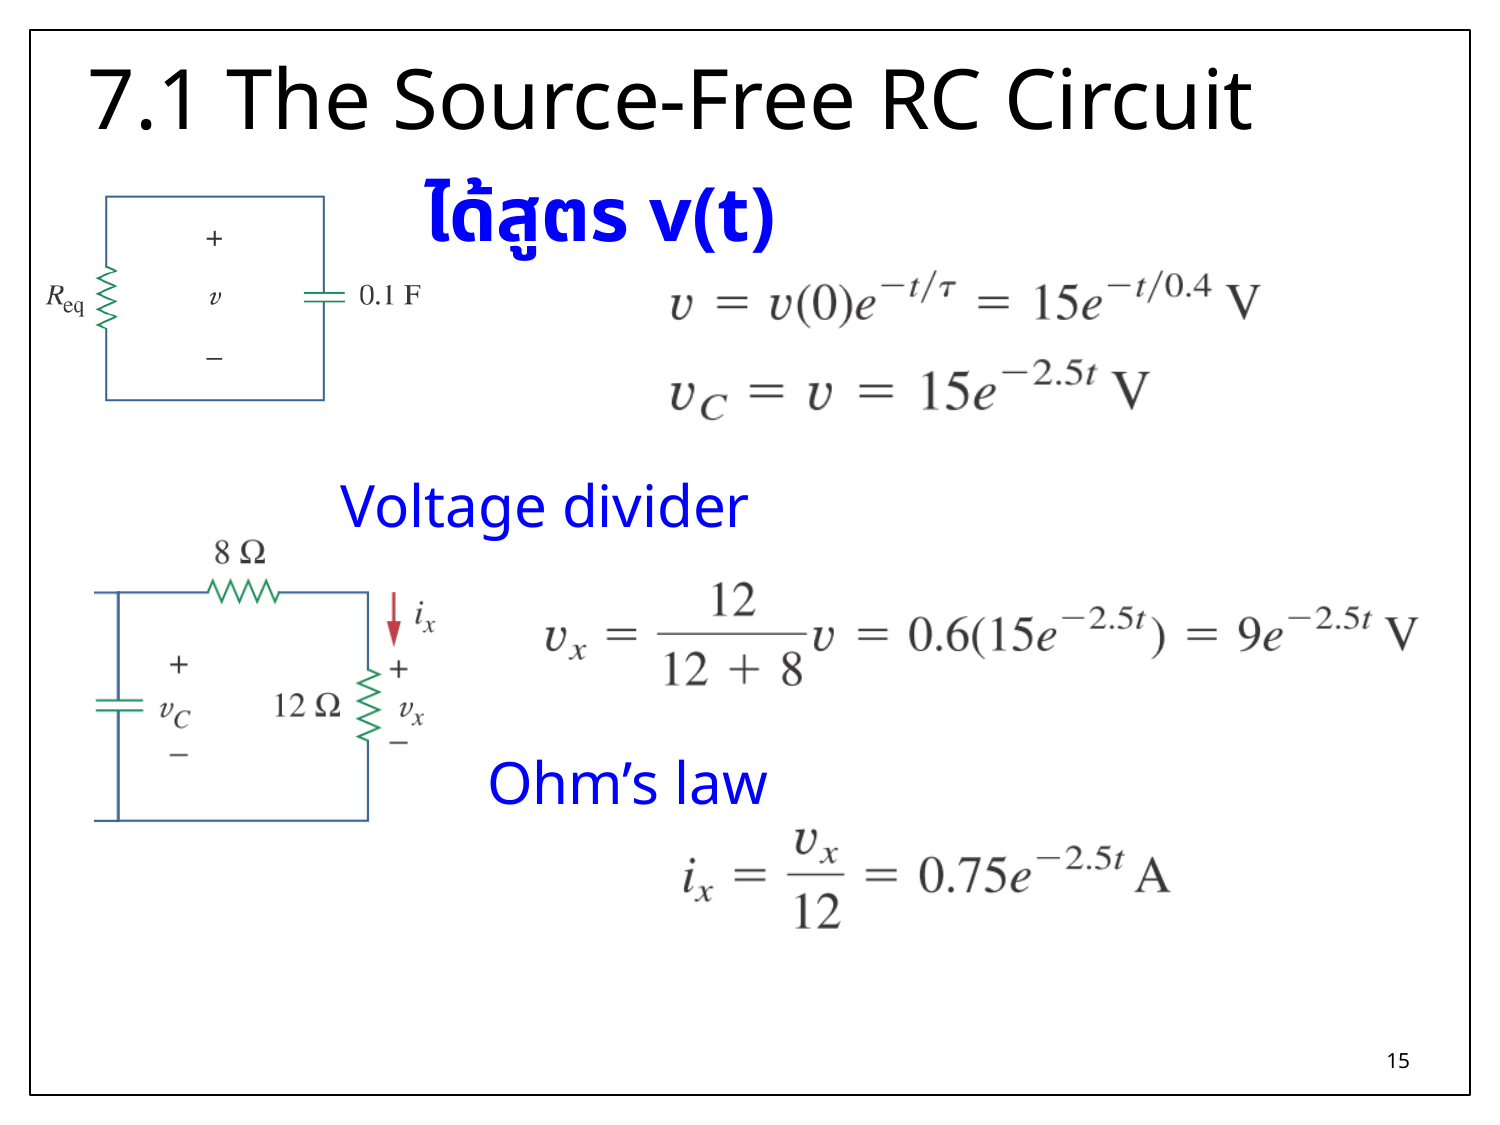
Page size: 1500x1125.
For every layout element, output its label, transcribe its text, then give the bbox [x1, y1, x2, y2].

picture [651, 258, 1263, 338]
picture [519, 563, 1434, 702]
picture [658, 340, 1170, 437]
picture [37, 175, 426, 413]
text_box Voltage divider [325, 462, 765, 547]
picture [93, 532, 441, 851]
text_box Ohm’s law [472, 738, 783, 824]
picture [670, 813, 1191, 947]
title 7.1 The Source-Free RC Circuit [72, 0, 1425, 211]
text_box ได้สูตร v(t) [409, 158, 791, 264]
slide_number 15 [1074, 1024, 1425, 1100]
